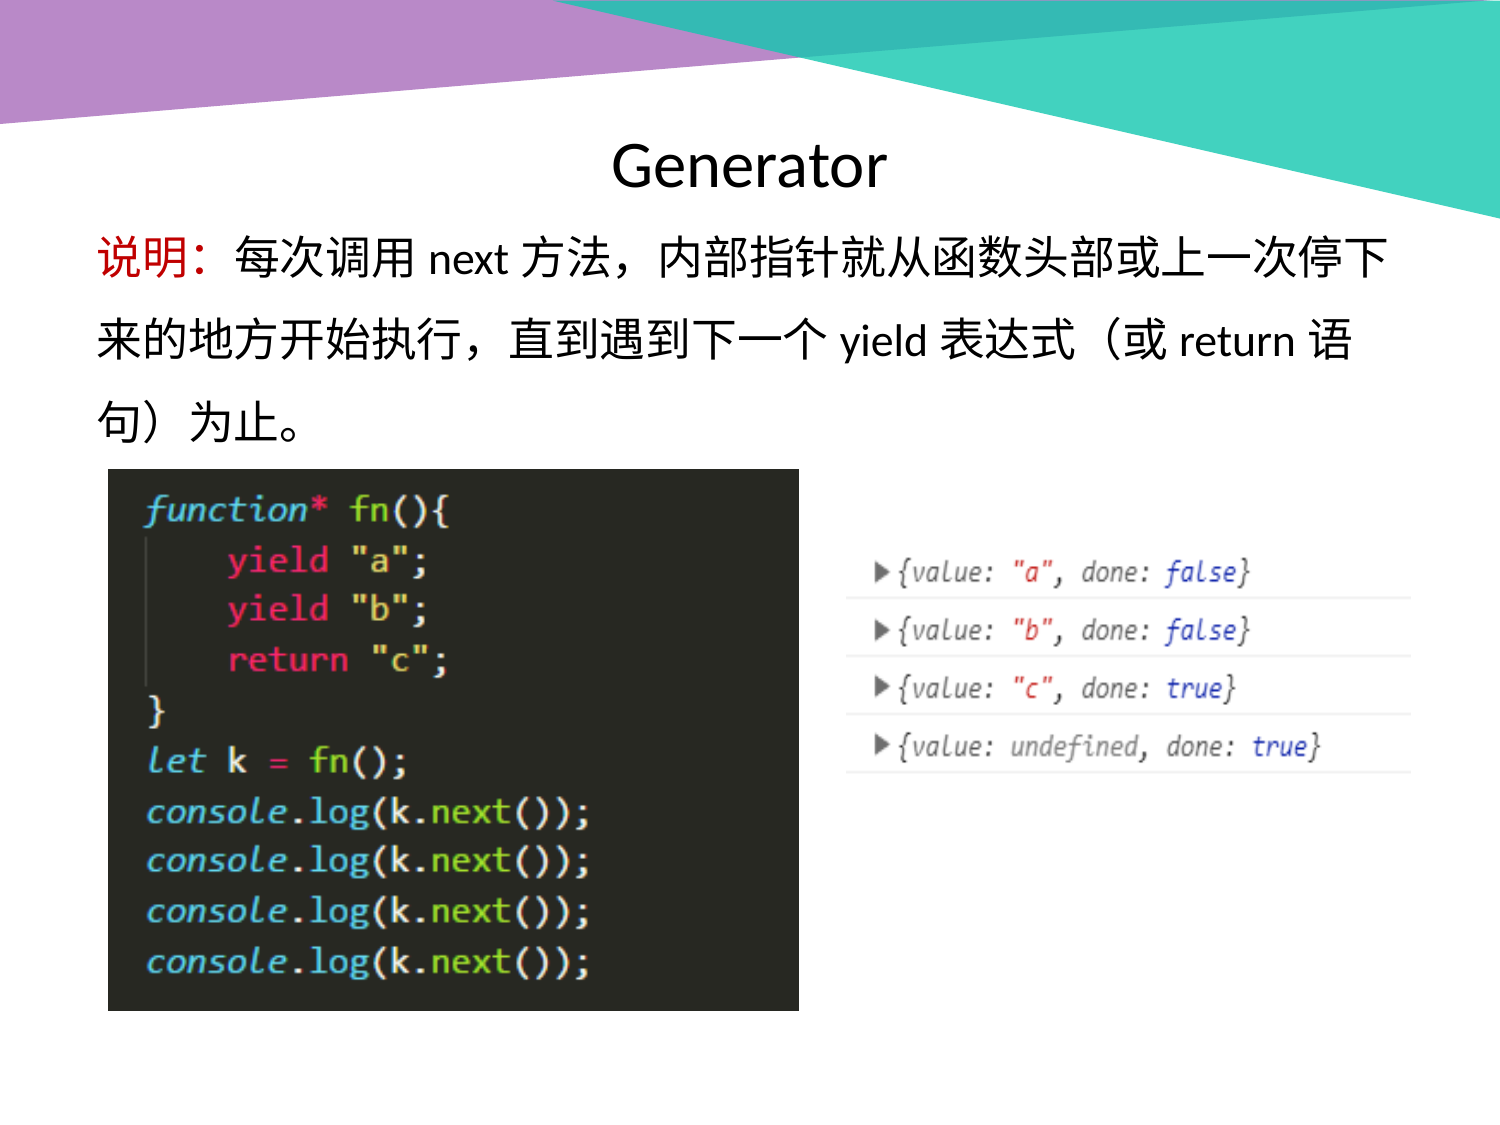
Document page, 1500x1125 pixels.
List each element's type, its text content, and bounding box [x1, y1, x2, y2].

picture [846, 536, 1411, 777]
text_box Generator 说明：每次调用next方法，内部指针就从函数头部或上一次停下来的地方开始执行，直到遇到下一个yield表达式（或return语句）为止。 [82, 73, 1418, 933]
picture [108, 469, 799, 1011]
